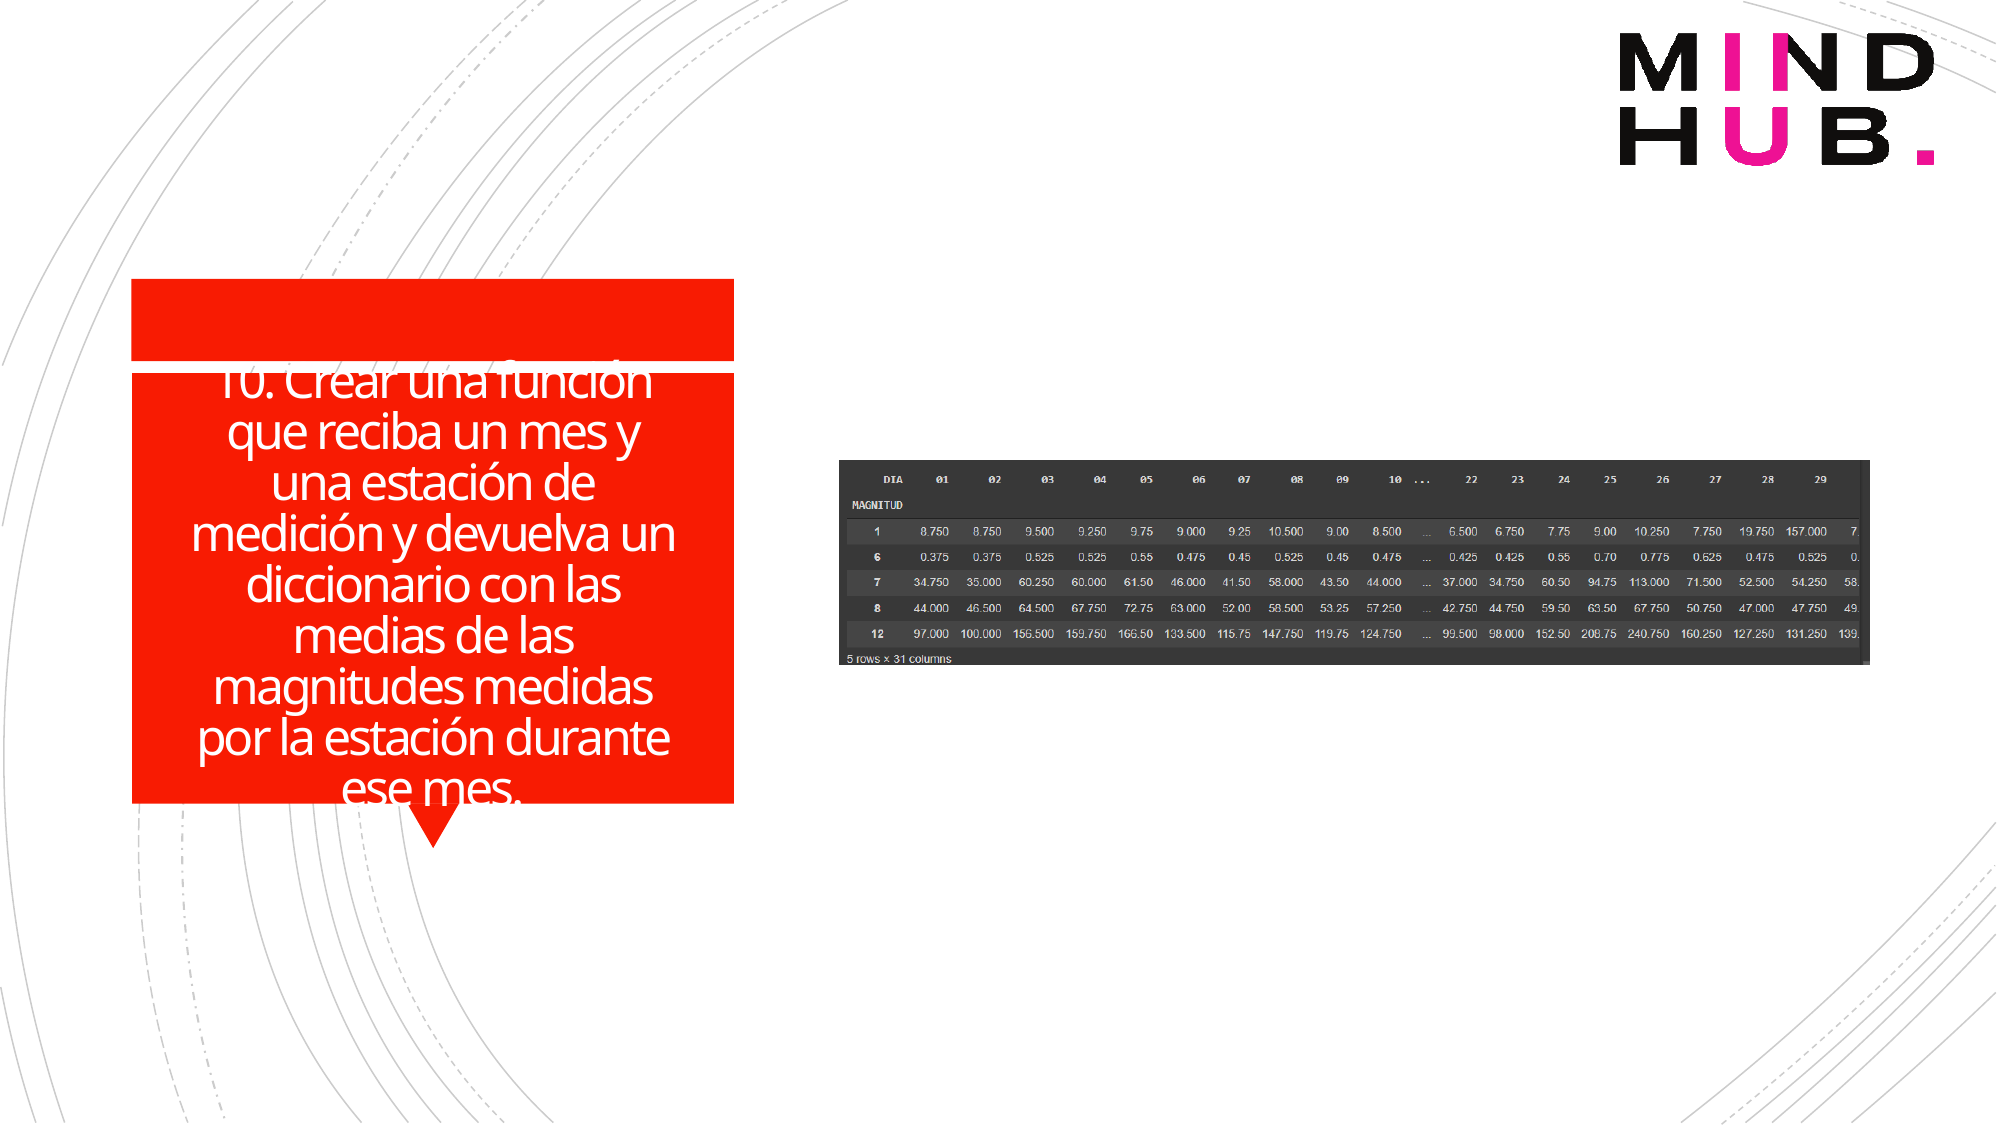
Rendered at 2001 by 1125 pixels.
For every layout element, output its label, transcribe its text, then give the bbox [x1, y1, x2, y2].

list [839, 459, 1871, 665]
picture [1591, 11, 1962, 186]
title 10. Crear una función que reciba un mes y una estación de medición y devuelva un diccionario con las medias de las magnitudes medidas por la estación durante ese mes. [145, 385, 720, 789]
